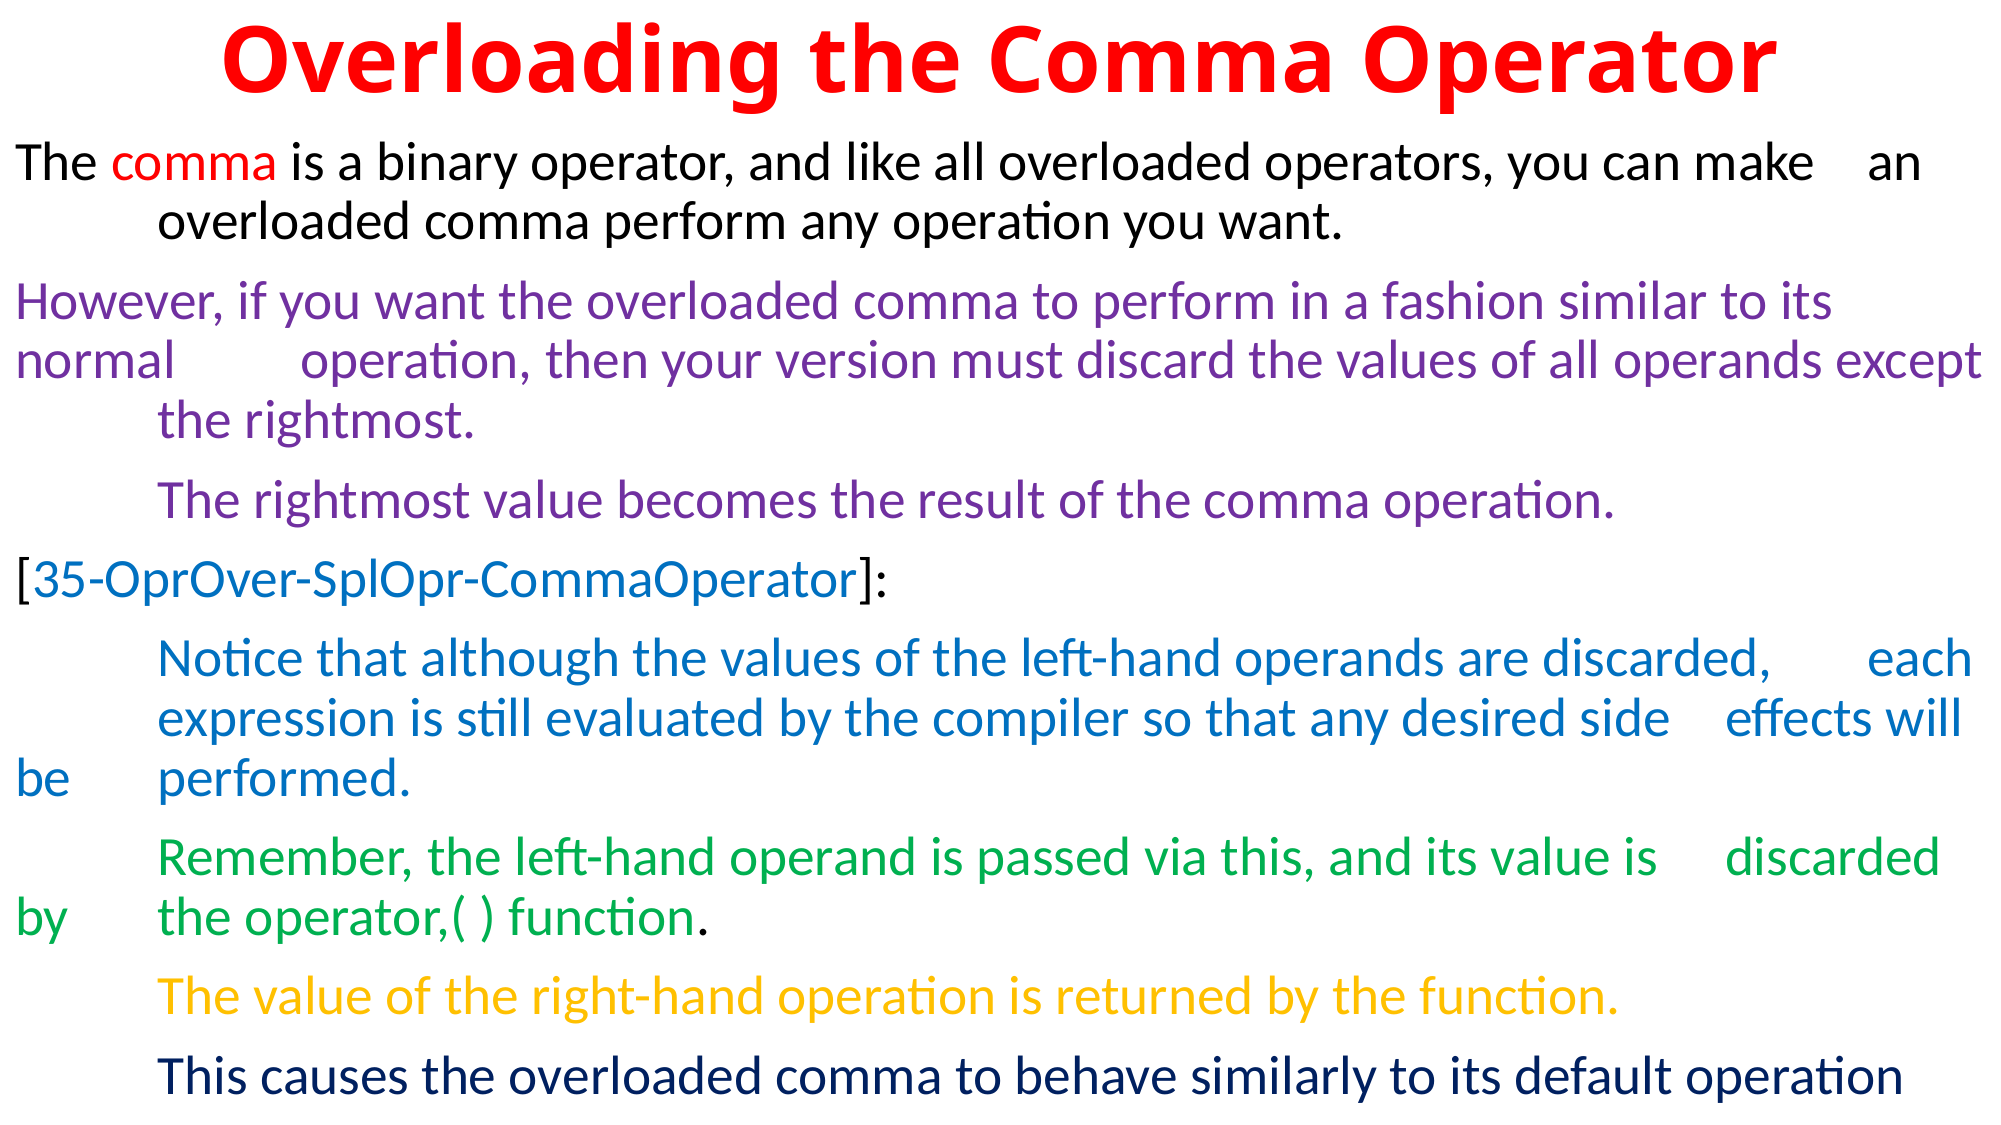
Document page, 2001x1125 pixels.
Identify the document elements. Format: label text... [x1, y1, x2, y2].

list The comma is a binary operator, and like all overloaded operators, you can make an overloaded comma perform any operation you want. However, if you want the overloaded comma to perform in a fashion similar to its normal operation, then your version must discard the values of all operands except the rightmost. The rightmost value becomes the result of the comma operation. [35-OprOver-SplOpr-CommaOperator]: Notice that although the values of the left-hand operands are discarded, each expression is still evaluated by the compiler so that any desired side effects will be performed. Remember, the left-hand operand is passed via this, and its value is discarded by the operator,( ) function. The value of the right-hand operation is returned by the function. This causes the overloaded comma to behave similarly to its default operation [0, 125, 2000, 1125]
title Overloading the Comma Operator [0, 0, 2000, 125]
